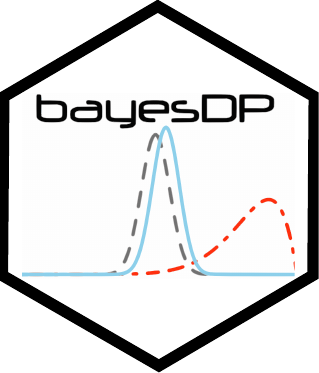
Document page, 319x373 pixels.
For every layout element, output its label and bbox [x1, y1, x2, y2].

text_box [0, 30, 319, 342]
